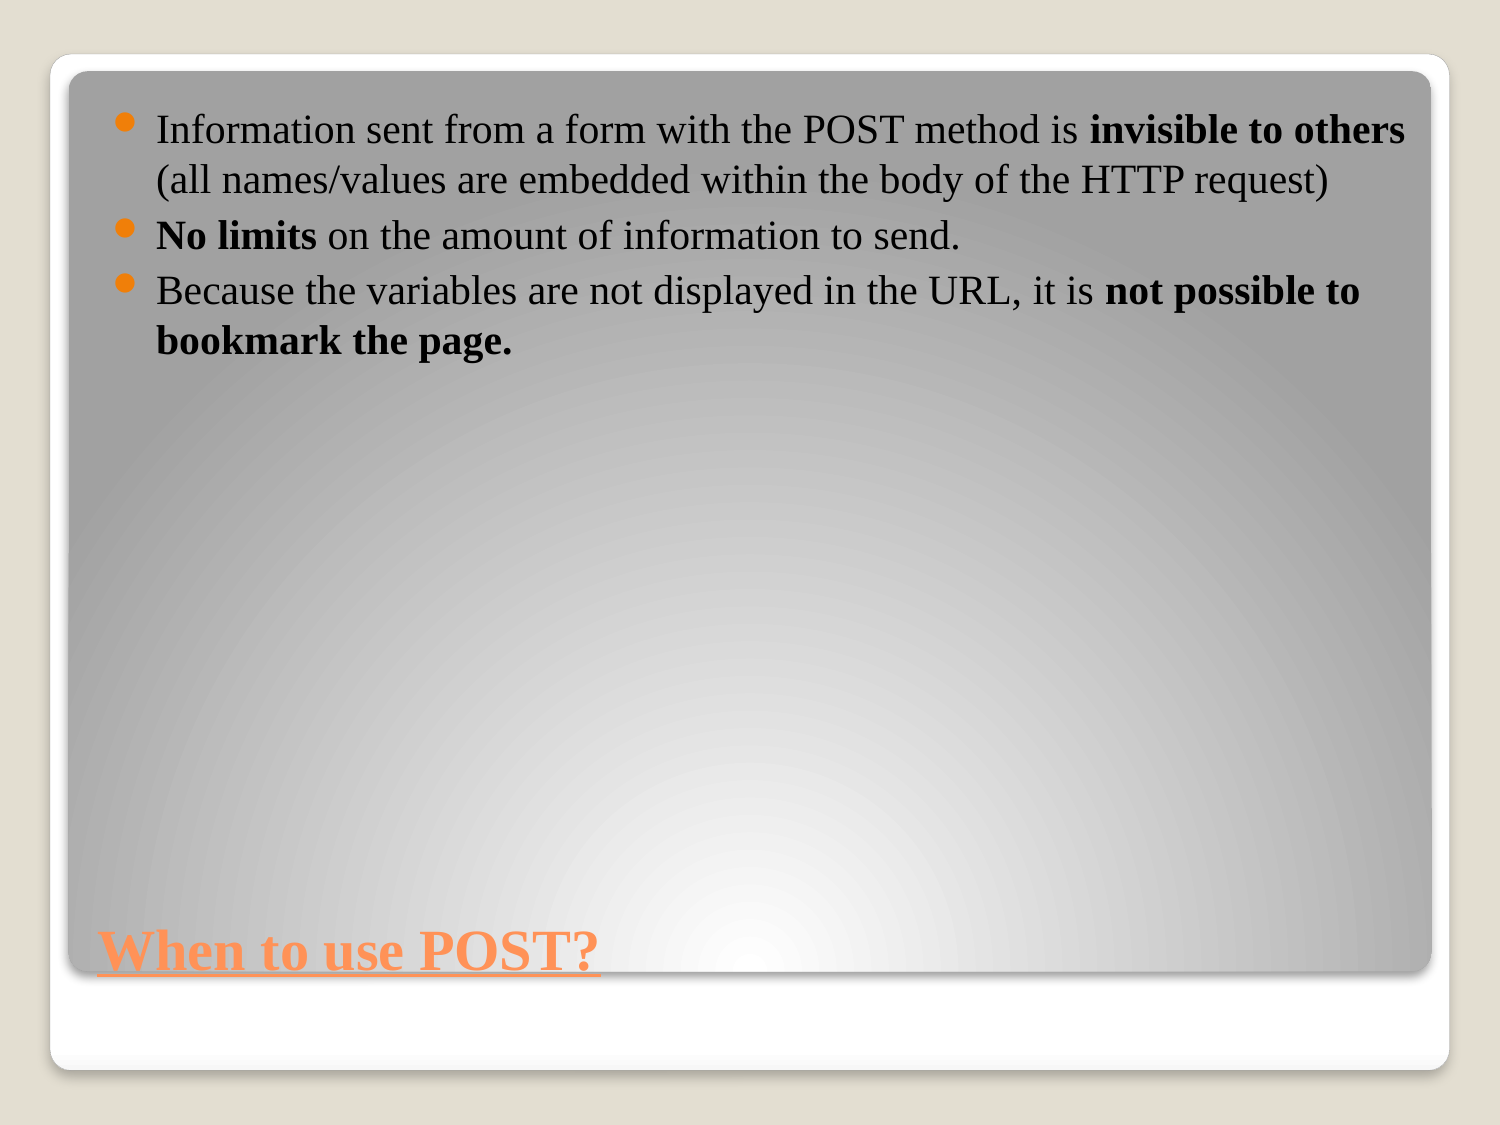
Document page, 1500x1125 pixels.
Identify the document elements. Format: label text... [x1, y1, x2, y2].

list Information sent from a form with the POST method is invisible to others (all names/values are embedded within the body of the HTTP request) No limits on the amount of information to send. Because the variables are not displayed in the URL, it is not possible to bookmark the page. [82, 86, 1425, 774]
title When to use POST? [82, 817, 1425, 990]
